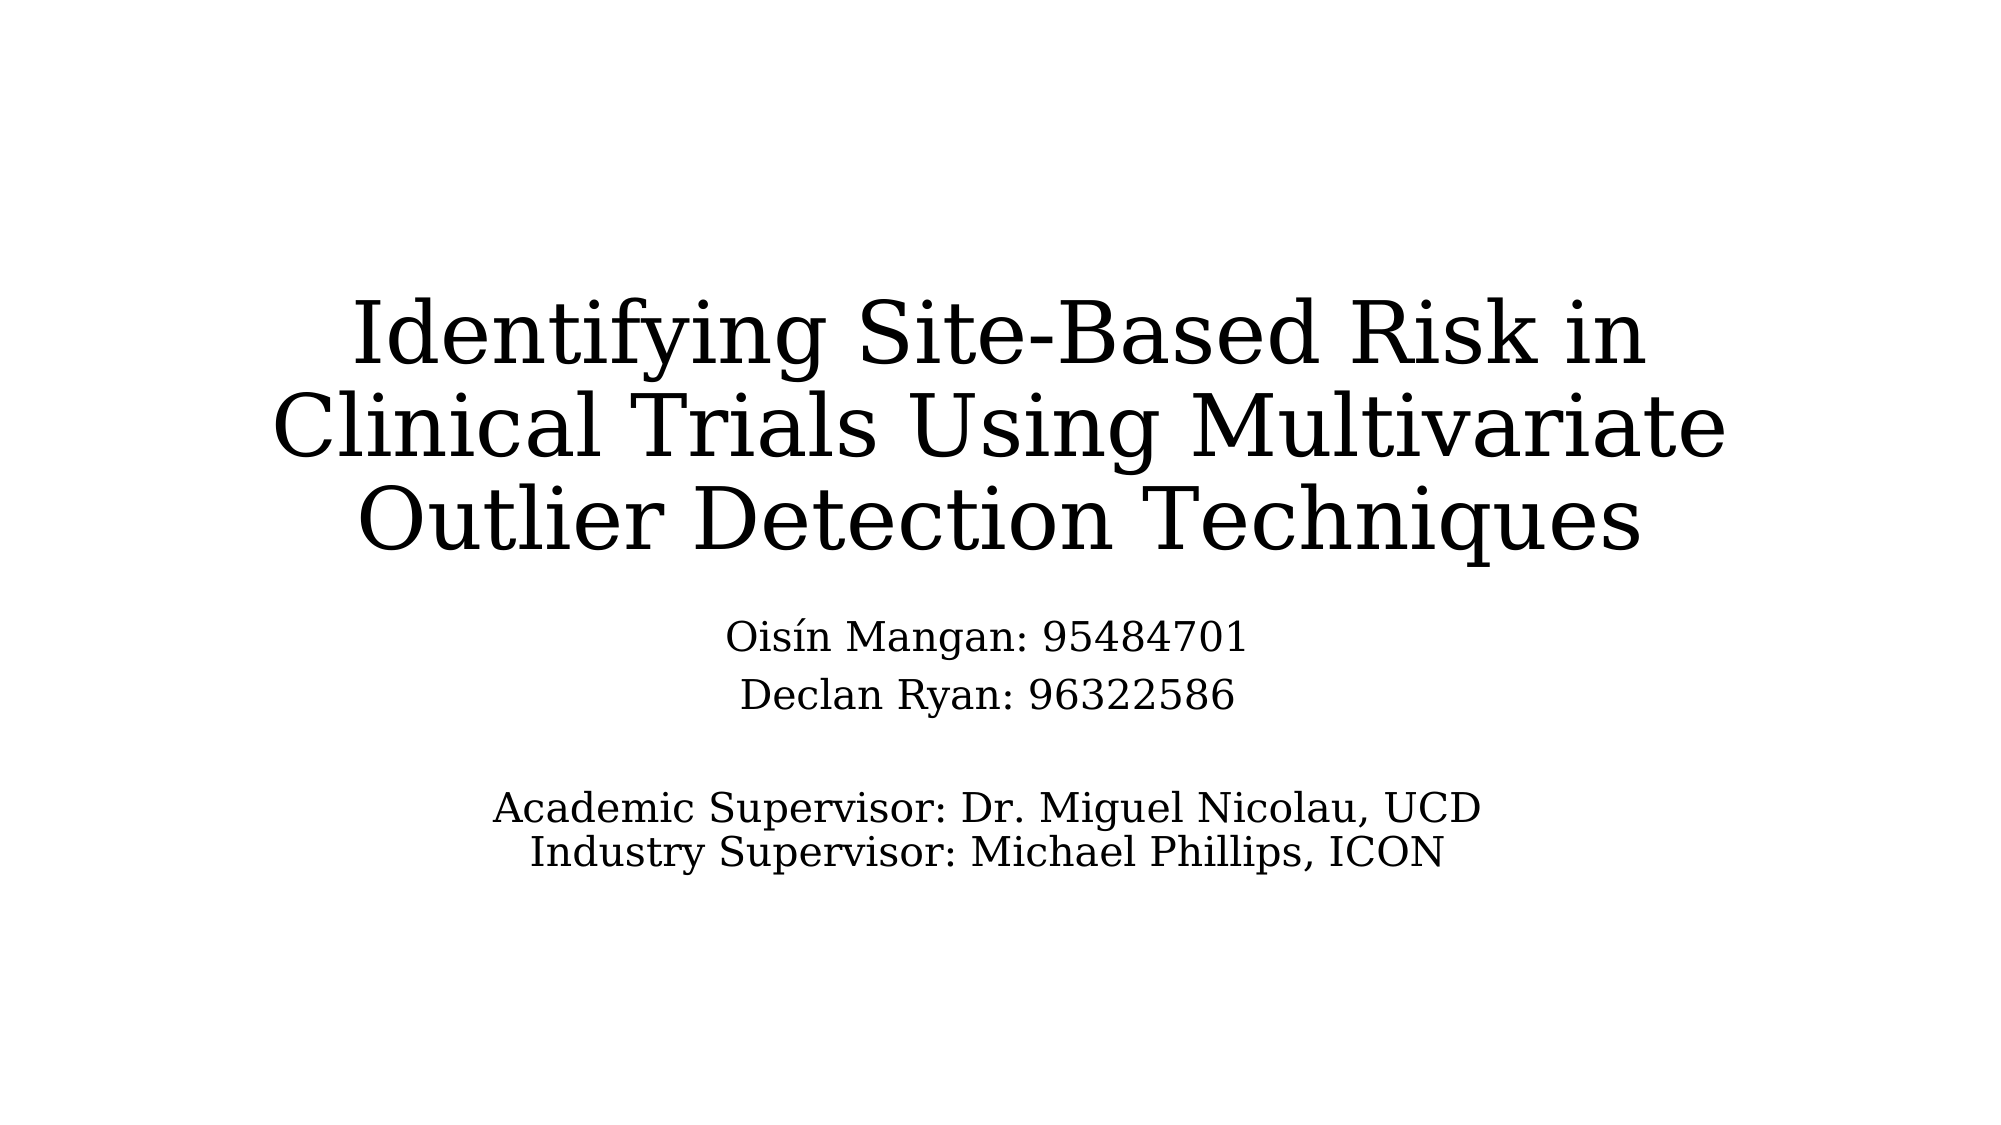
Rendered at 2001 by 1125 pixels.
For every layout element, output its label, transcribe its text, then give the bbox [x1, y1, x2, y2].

title Identifying Site-Based Risk in Clinical Trials Using Multivariate Outlier Detection Techniques [249, 184, 1750, 576]
subtitle Oisín Mangan: 95484701 Declan Ryan: 96322586 Academic Supervisor: Dr. Miguel Nicolau, UCD Industry Supervisor: Michael Phillips, ICON [468, 608, 1507, 926]
